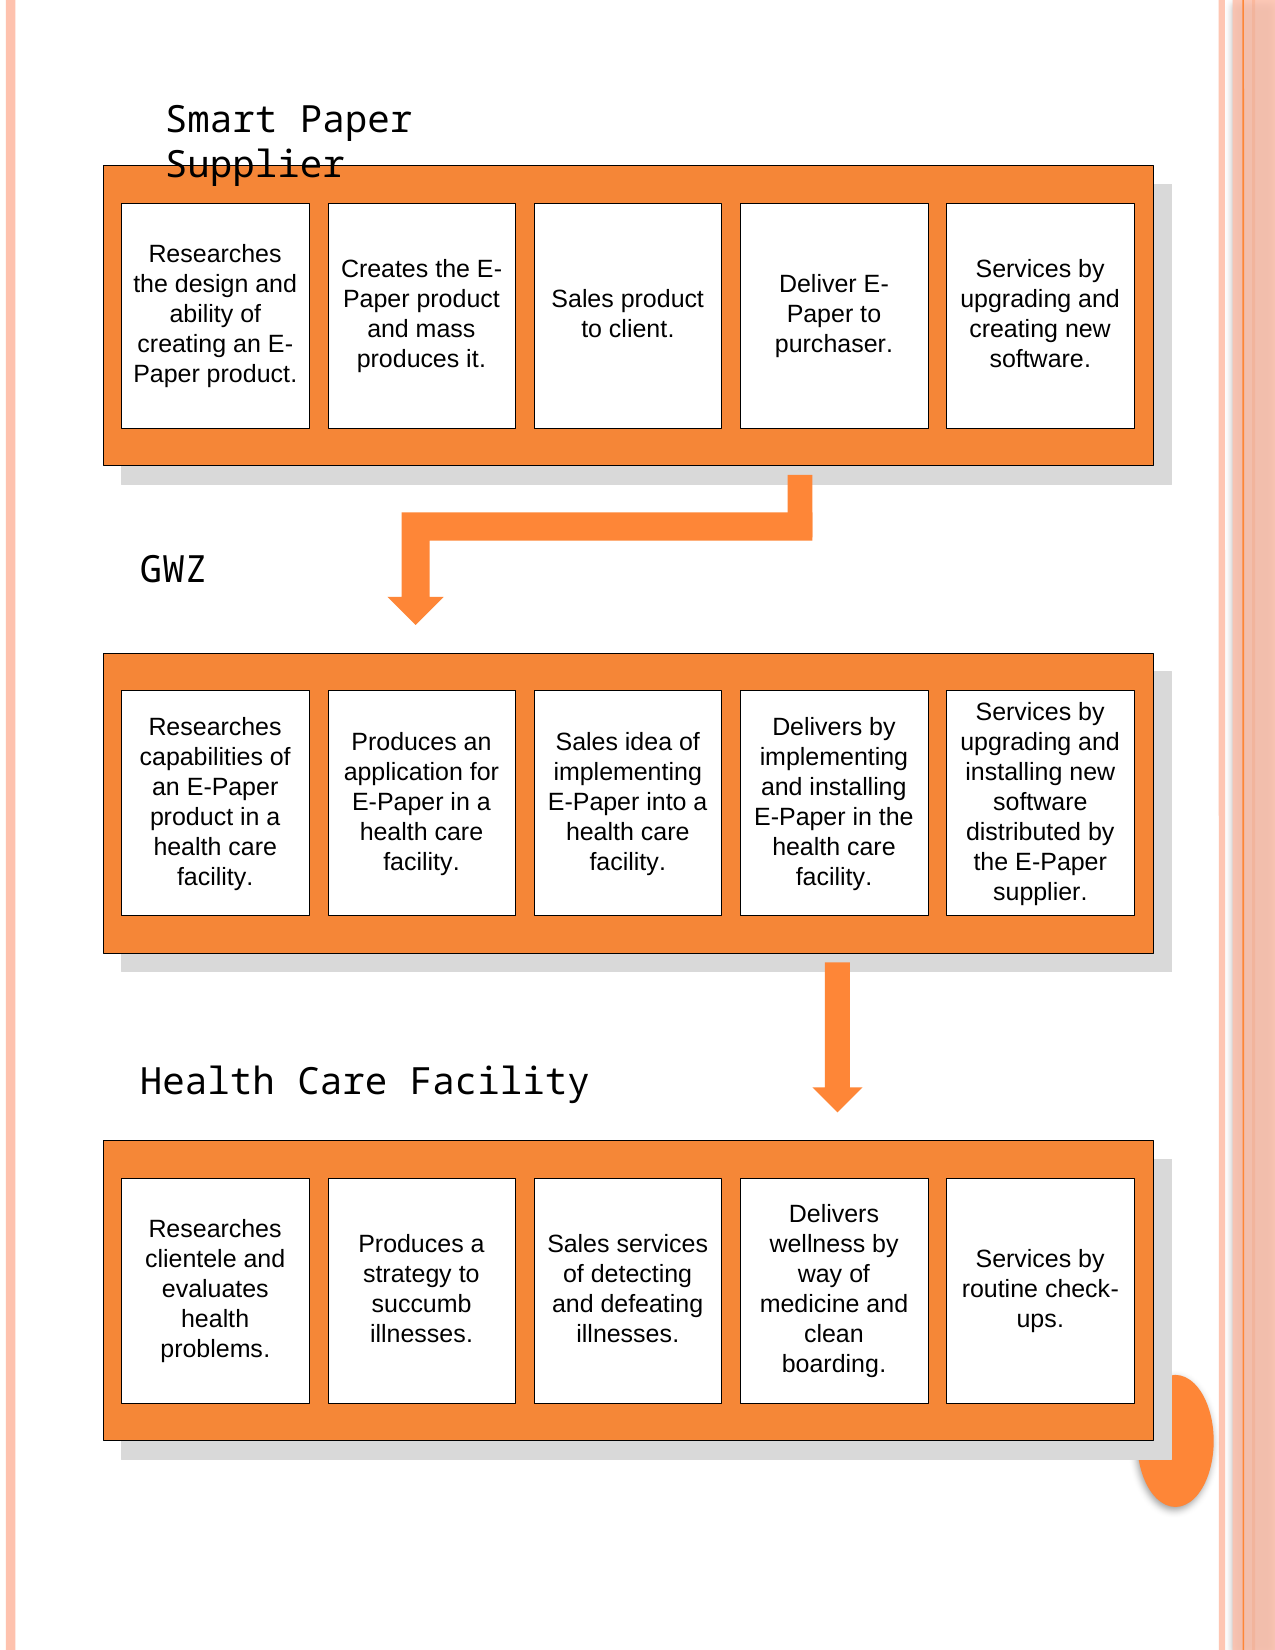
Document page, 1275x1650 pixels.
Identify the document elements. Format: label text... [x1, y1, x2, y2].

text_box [99, 161, 1175, 1463]
text_box Smart Paper Supplier [149, 87, 613, 159]
